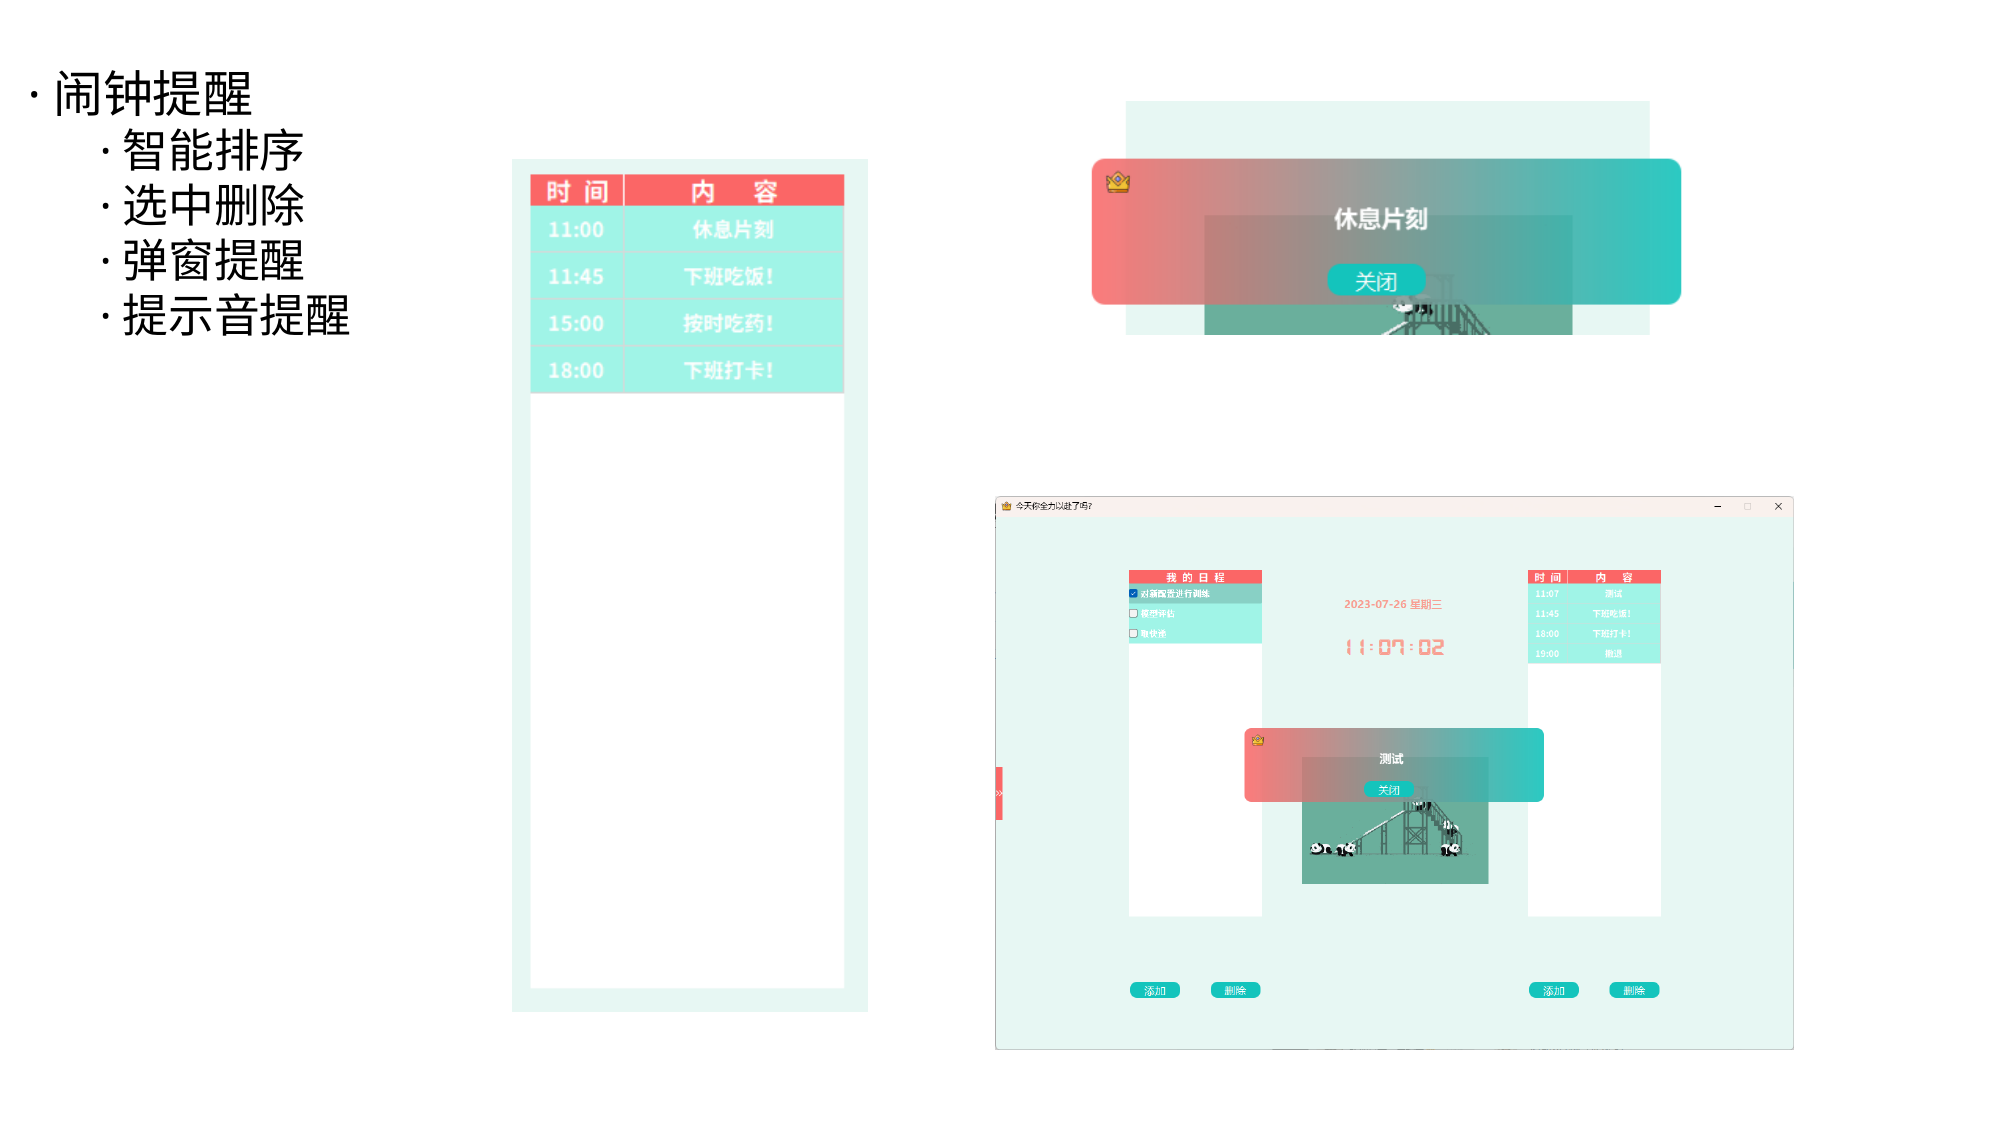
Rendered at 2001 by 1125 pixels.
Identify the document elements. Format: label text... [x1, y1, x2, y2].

picture [982, 101, 1794, 335]
text_box ·闹钟提醒 ·智能排序 ·选中删除 ·弹窗提醒 ·提示音提醒 [12, 54, 847, 350]
picture [512, 159, 868, 1012]
picture [995, 496, 1794, 1050]
